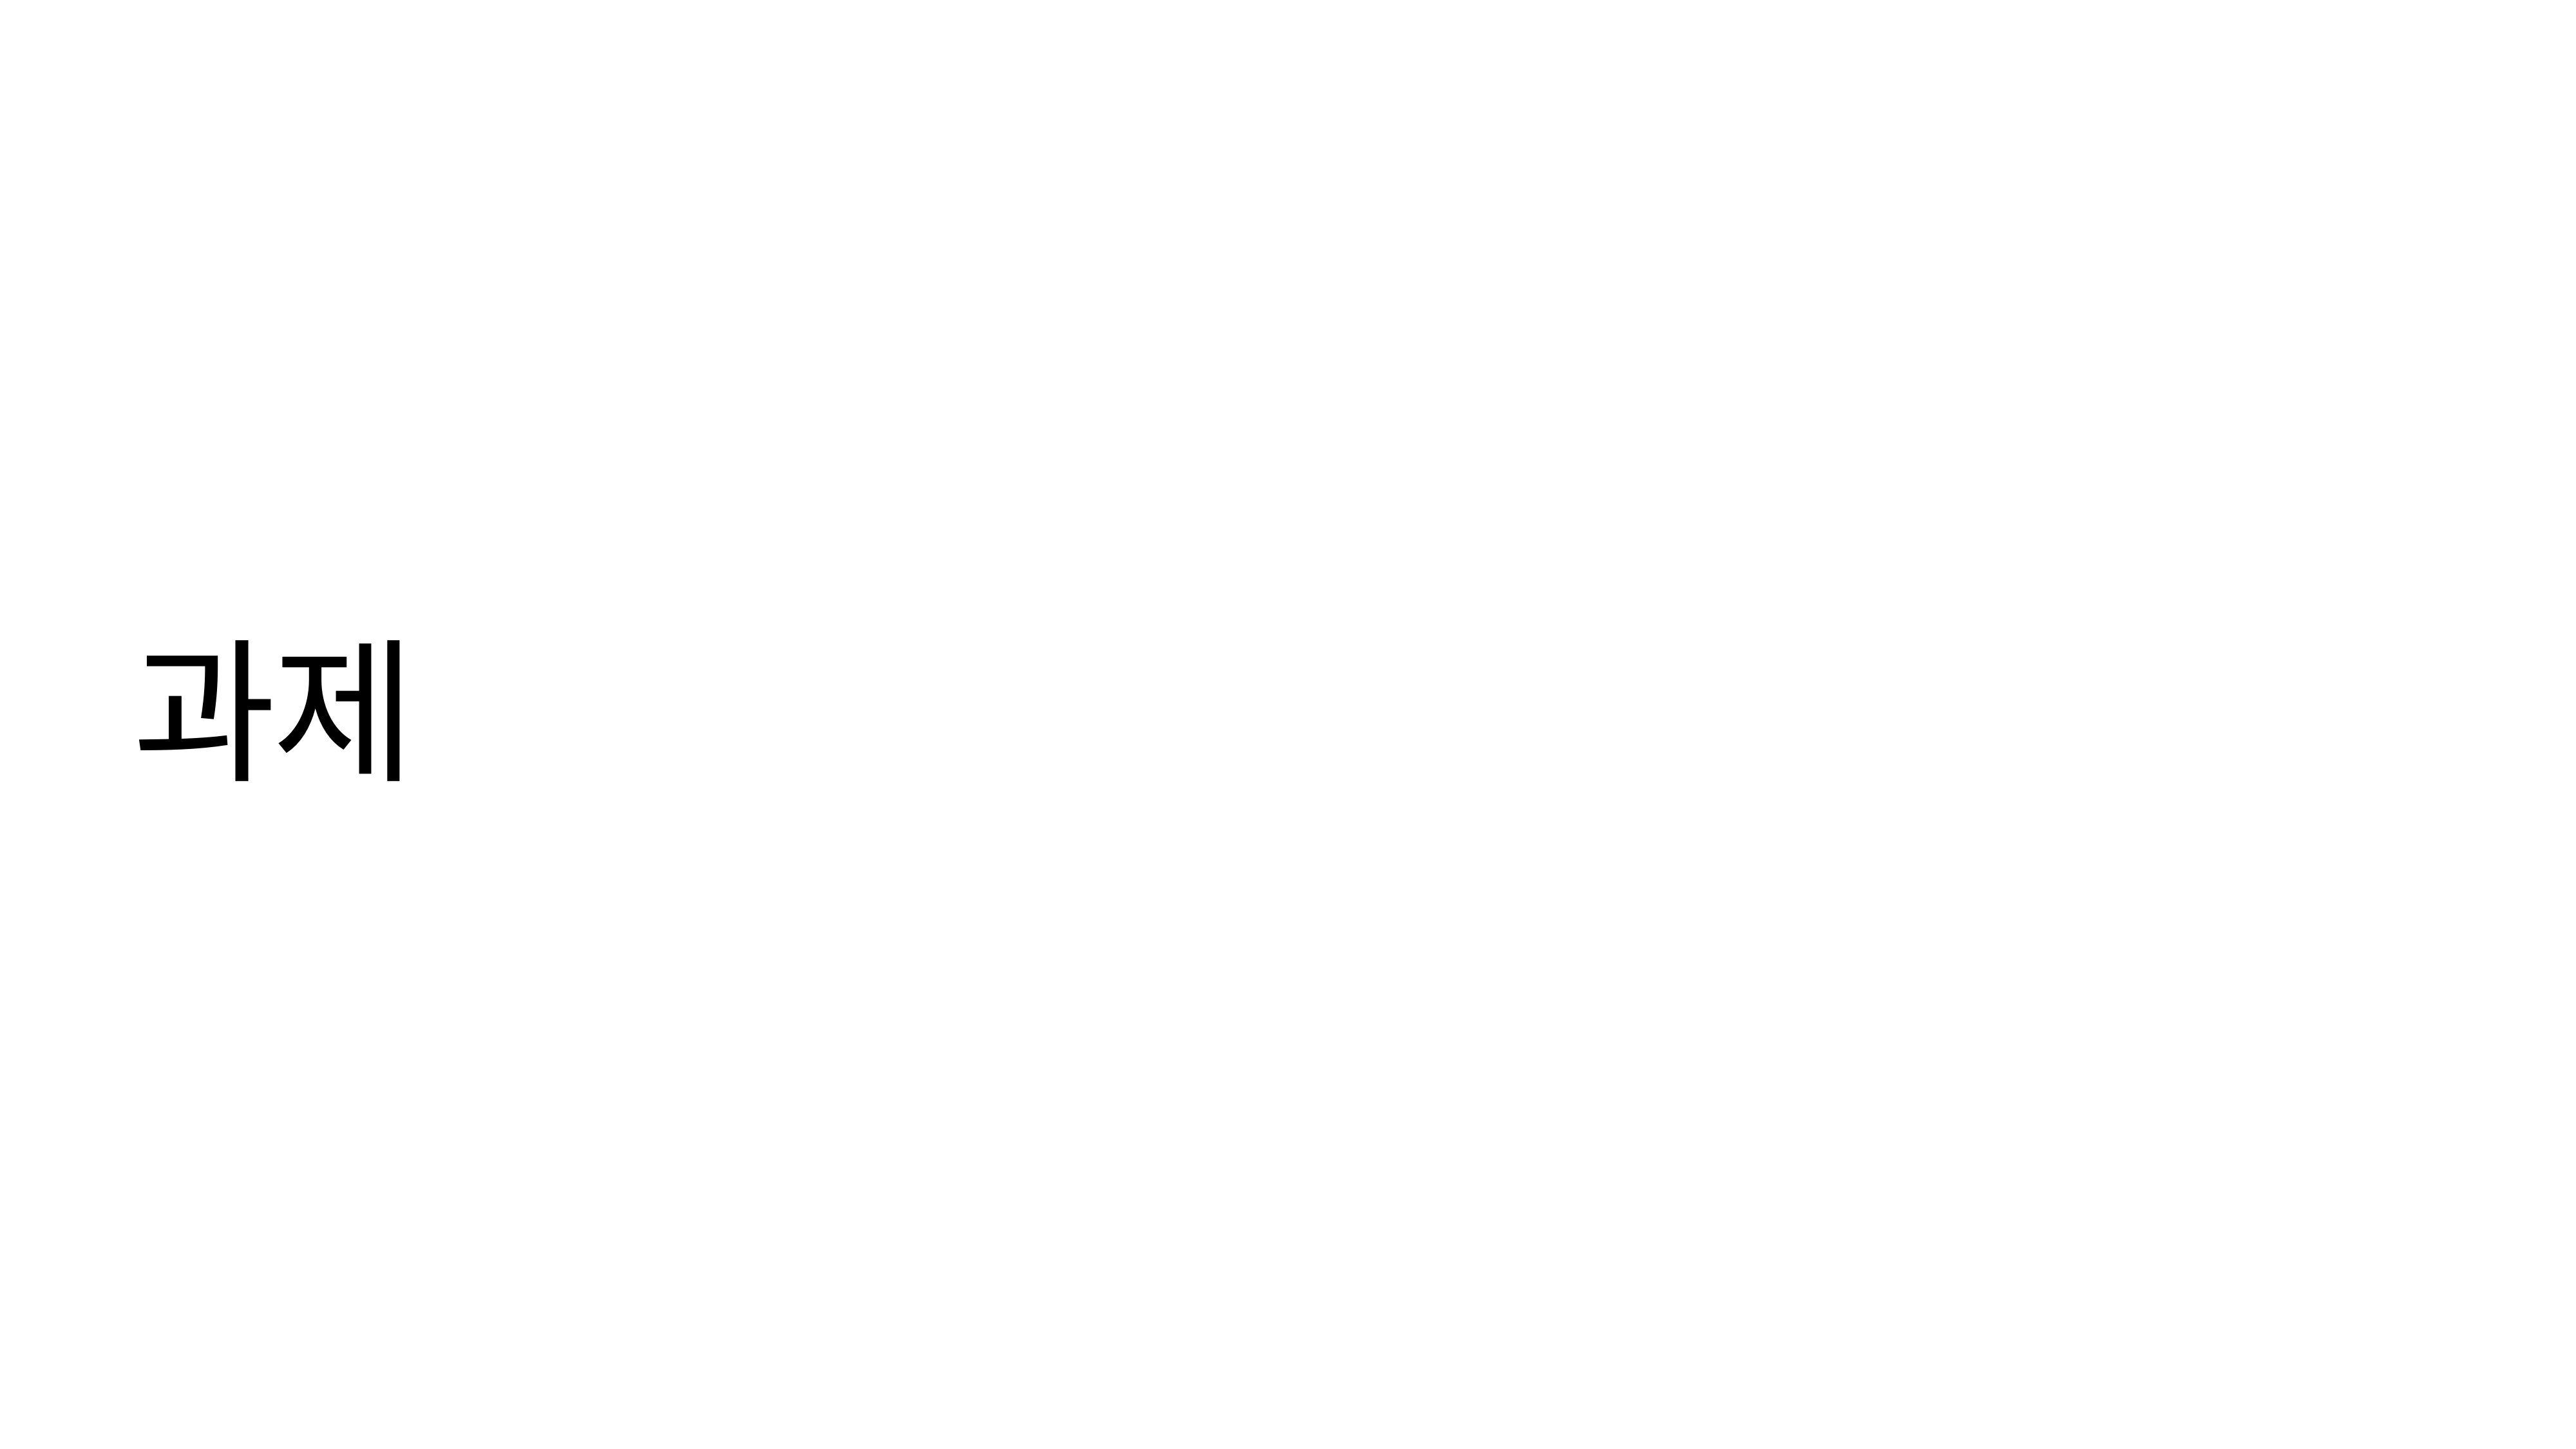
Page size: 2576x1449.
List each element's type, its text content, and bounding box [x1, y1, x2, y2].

title 과제 [127, 478, 2449, 971]
